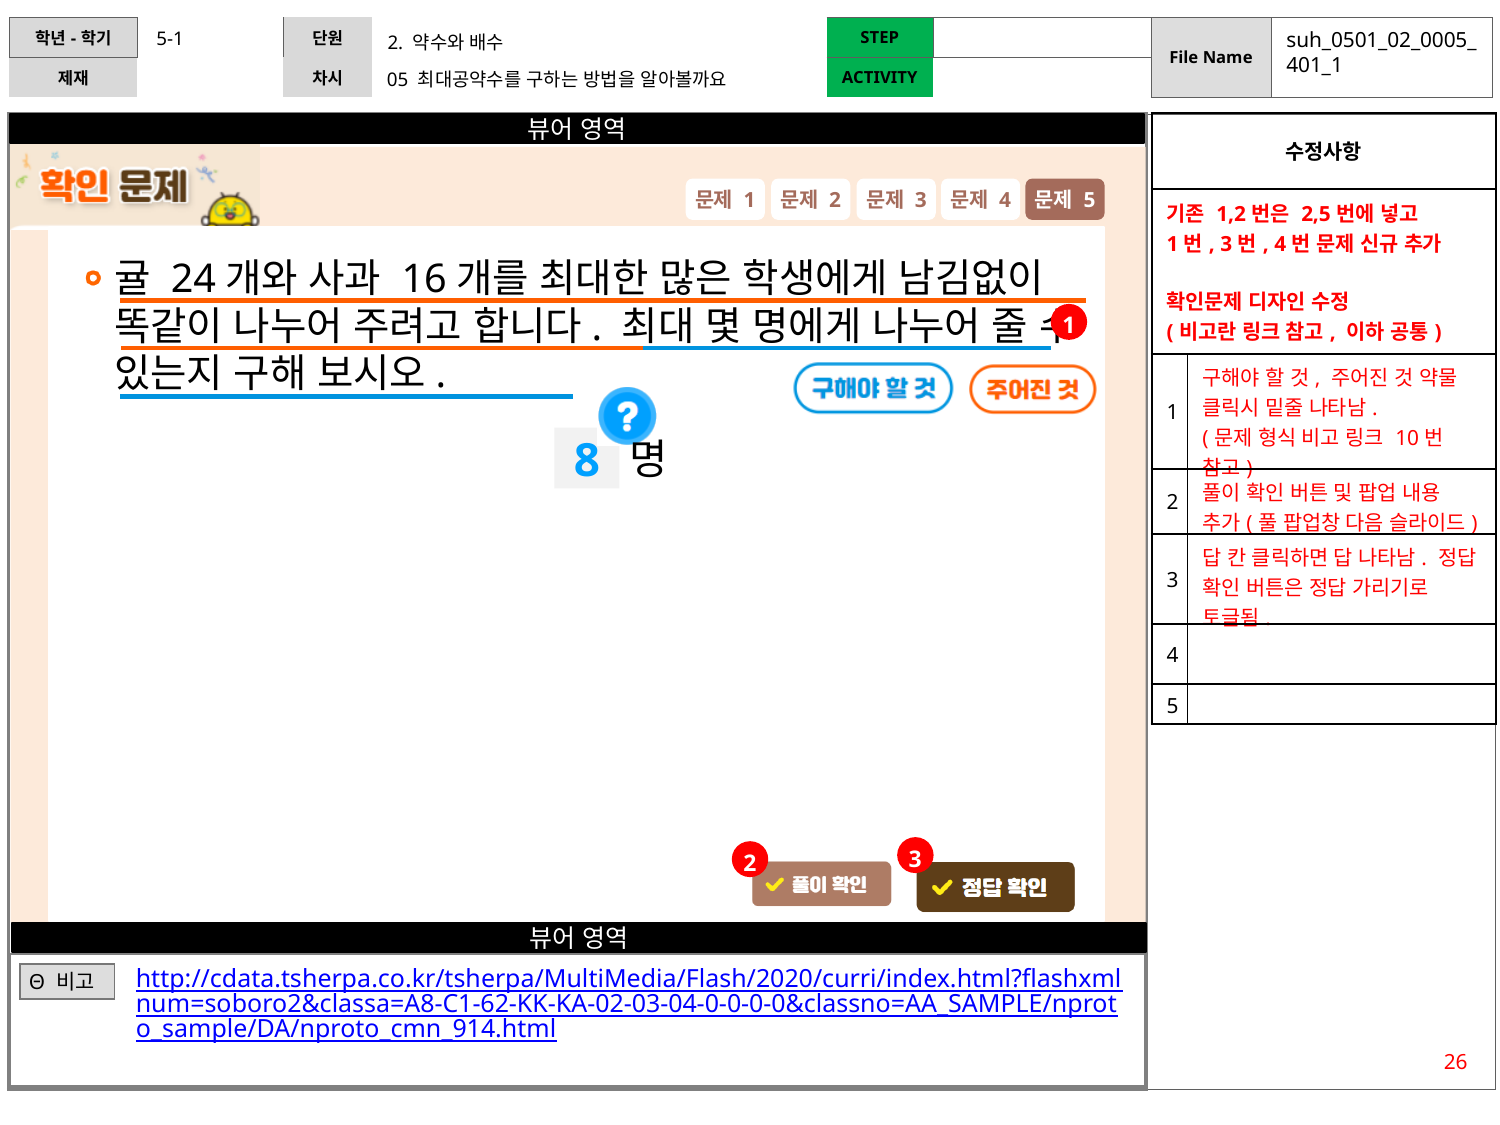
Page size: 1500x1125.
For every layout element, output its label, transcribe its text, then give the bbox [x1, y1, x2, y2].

text_box 문제 3 [854, 176, 938, 223]
text_box 문제 2 [769, 176, 853, 223]
table_cell 구해야 할 것, 주어진 것 약물 클릭시 밑줄 나타남. (문제 형식 비고 링크 10번 참고) [1188, 355, 1495, 468]
text_box 05 최대공약수를 구하는 방법을 알아볼까요 [372, 60, 845, 96]
text_box 5-1 [141, 18, 284, 55]
text_box 2 [729, 839, 771, 879]
text_box suh_0501_02_0005_401_1 [1271, 18, 1500, 84]
table_cell [1188, 625, 1495, 683]
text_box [547, 422, 627, 494]
text_box 1 [1048, 308, 1090, 342]
table_header 수정사항 [1153, 114, 1495, 188]
table_cell [1188, 685, 1495, 723]
table_cell 4 [1153, 625, 1187, 683]
text_box http://cdata.tsherpa.co.kr/tsherpa/MultiMedia/Flash/2020/curri/index.html?flashxmlnum=soboro2&classa=A8-C1-62-KK-KA-02-03-04-0-0-0-0&classno=AA_SAMPLE/nproto_sample/DA/nproto_cmn_914.html [121, 955, 1143, 1035]
text_box 귤 24개와 사과 16개를 최대한 많은 학생에게 남김없이 똑같이 나누어 주려고 합니다. 최대 몇 명에게 나누어 줄 수 있는지 구해 보시오. [99, 246, 1117, 404]
table_cell 풀이 확인 버튼 및 팝업 내용 추가(풀 팝업창 다음 슬라이드) [1188, 470, 1495, 533]
text_box 문제 4 [938, 176, 1023, 223]
table_cell 답 칸 클릭하면 답 나타남. 정답 확인 버튼은 정답 가리기로 토글됨. [1188, 535, 1495, 623]
picture [597, 386, 657, 446]
picture [82, 266, 103, 288]
table_cell 1 [1153, 355, 1187, 468]
text_box 명 [631, 425, 683, 491]
table_cell 2 [1153, 470, 1187, 533]
picture [790, 360, 957, 418]
text_box 문제 5 [1023, 176, 1107, 223]
picture [10, 144, 260, 230]
table_cell 5 [1153, 685, 1187, 723]
picture [967, 362, 1098, 418]
table_cell 3 [1153, 535, 1187, 623]
text_box 문제 1 [683, 176, 767, 223]
text_box 2. 약수와 배수 [372, 23, 828, 48]
table_cell 기존 1,2번은 2,5번에 넣고 1번, 3번, 4번 문제 신규 추가 확인문제 디자인 수정 (비고란 링크 참고, 이하 공통) [1153, 190, 1495, 353]
picture [749, 859, 892, 908]
picture [915, 858, 1078, 913]
text_box 3 [895, 835, 936, 875]
